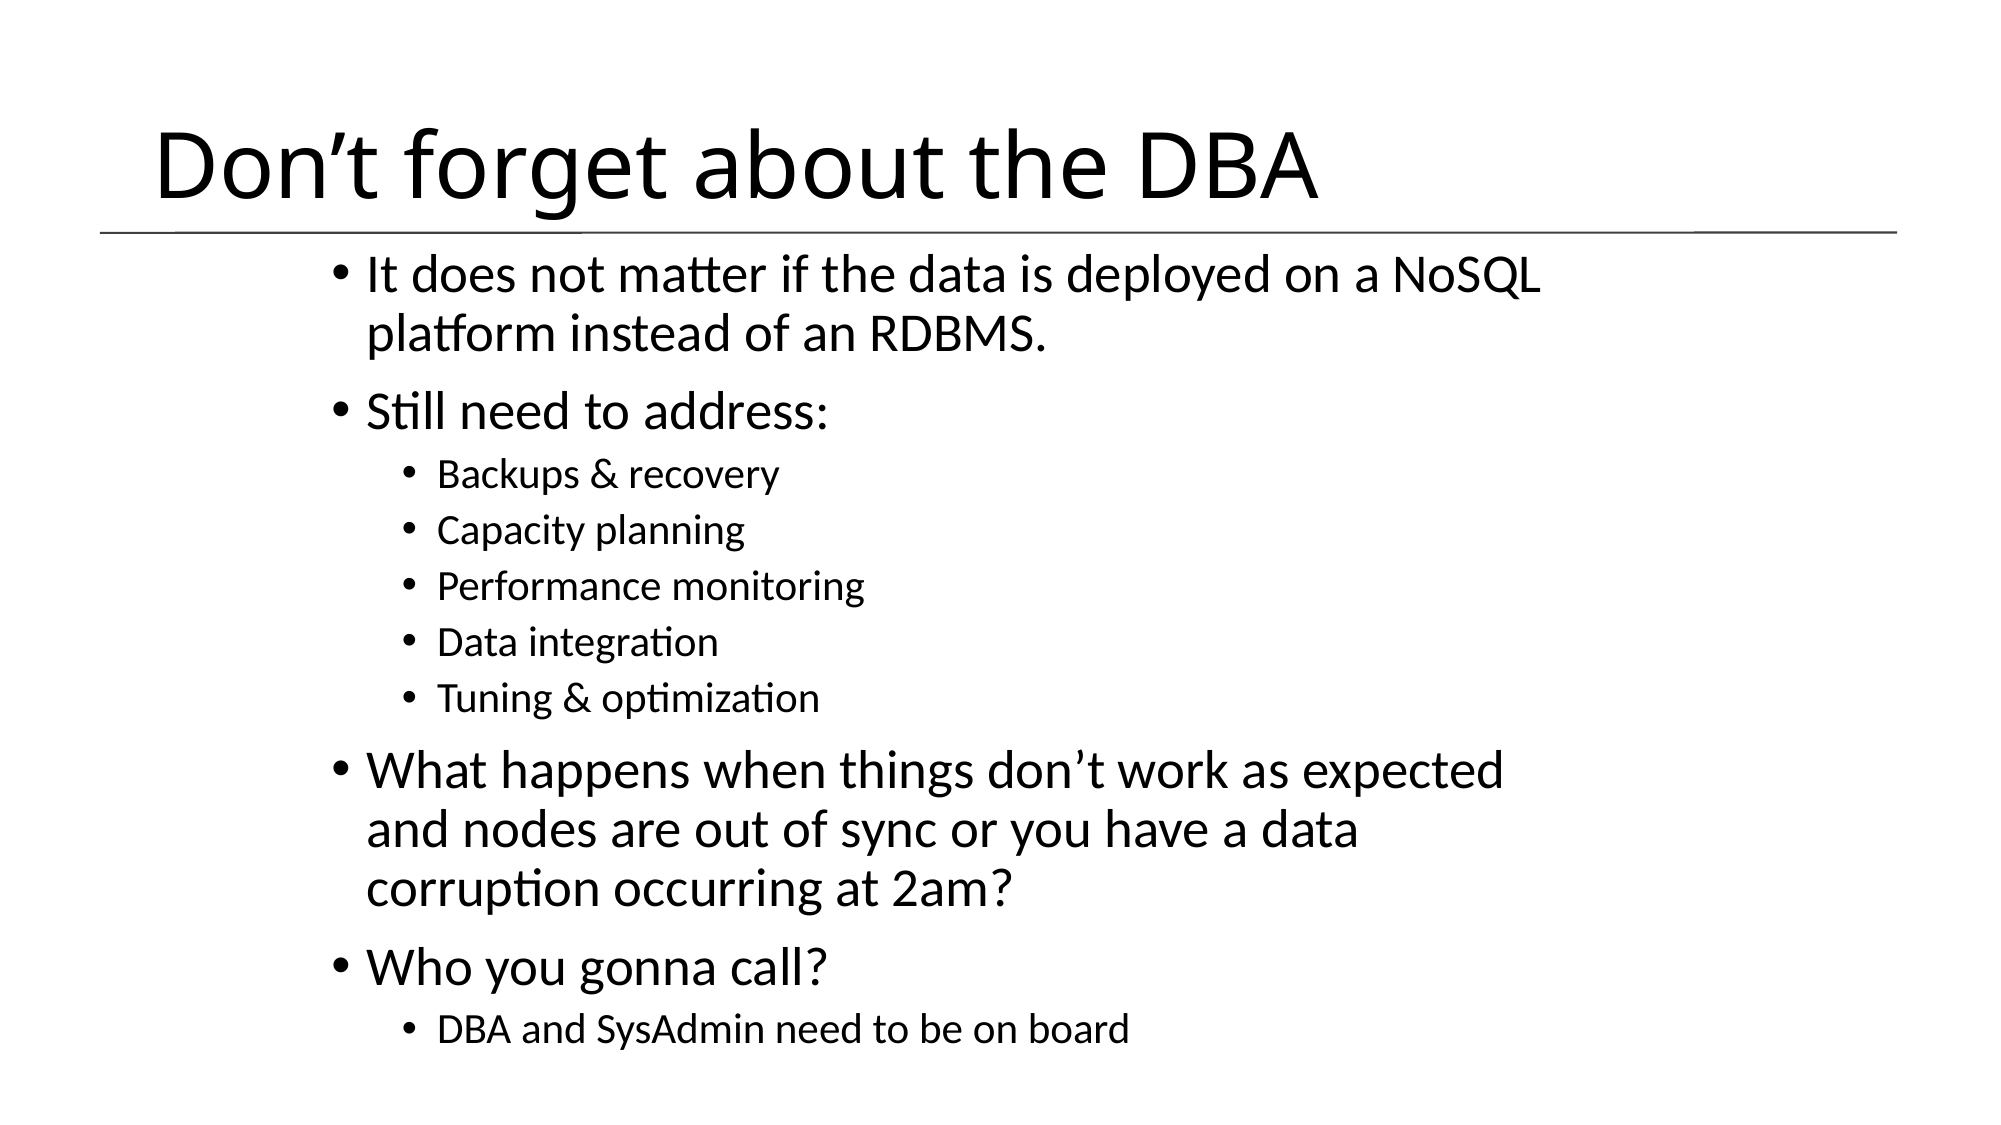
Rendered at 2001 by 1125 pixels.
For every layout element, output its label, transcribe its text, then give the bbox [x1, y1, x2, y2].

list It does not matter if the data is deployed on a NoSQL platform instead of an RDBMS. Still need to address: Backups & recovery Capacity planning Performance monitoring Data integration Tuning & optimization What happens when things don’t work as expected and nodes are out of sync or you have a data corruption occurring at 2am? Who you gonna call? DBA and SysAdmin need to be on board [316, 237, 1579, 1064]
title Don’t forget about the DBA [137, 59, 1863, 278]
